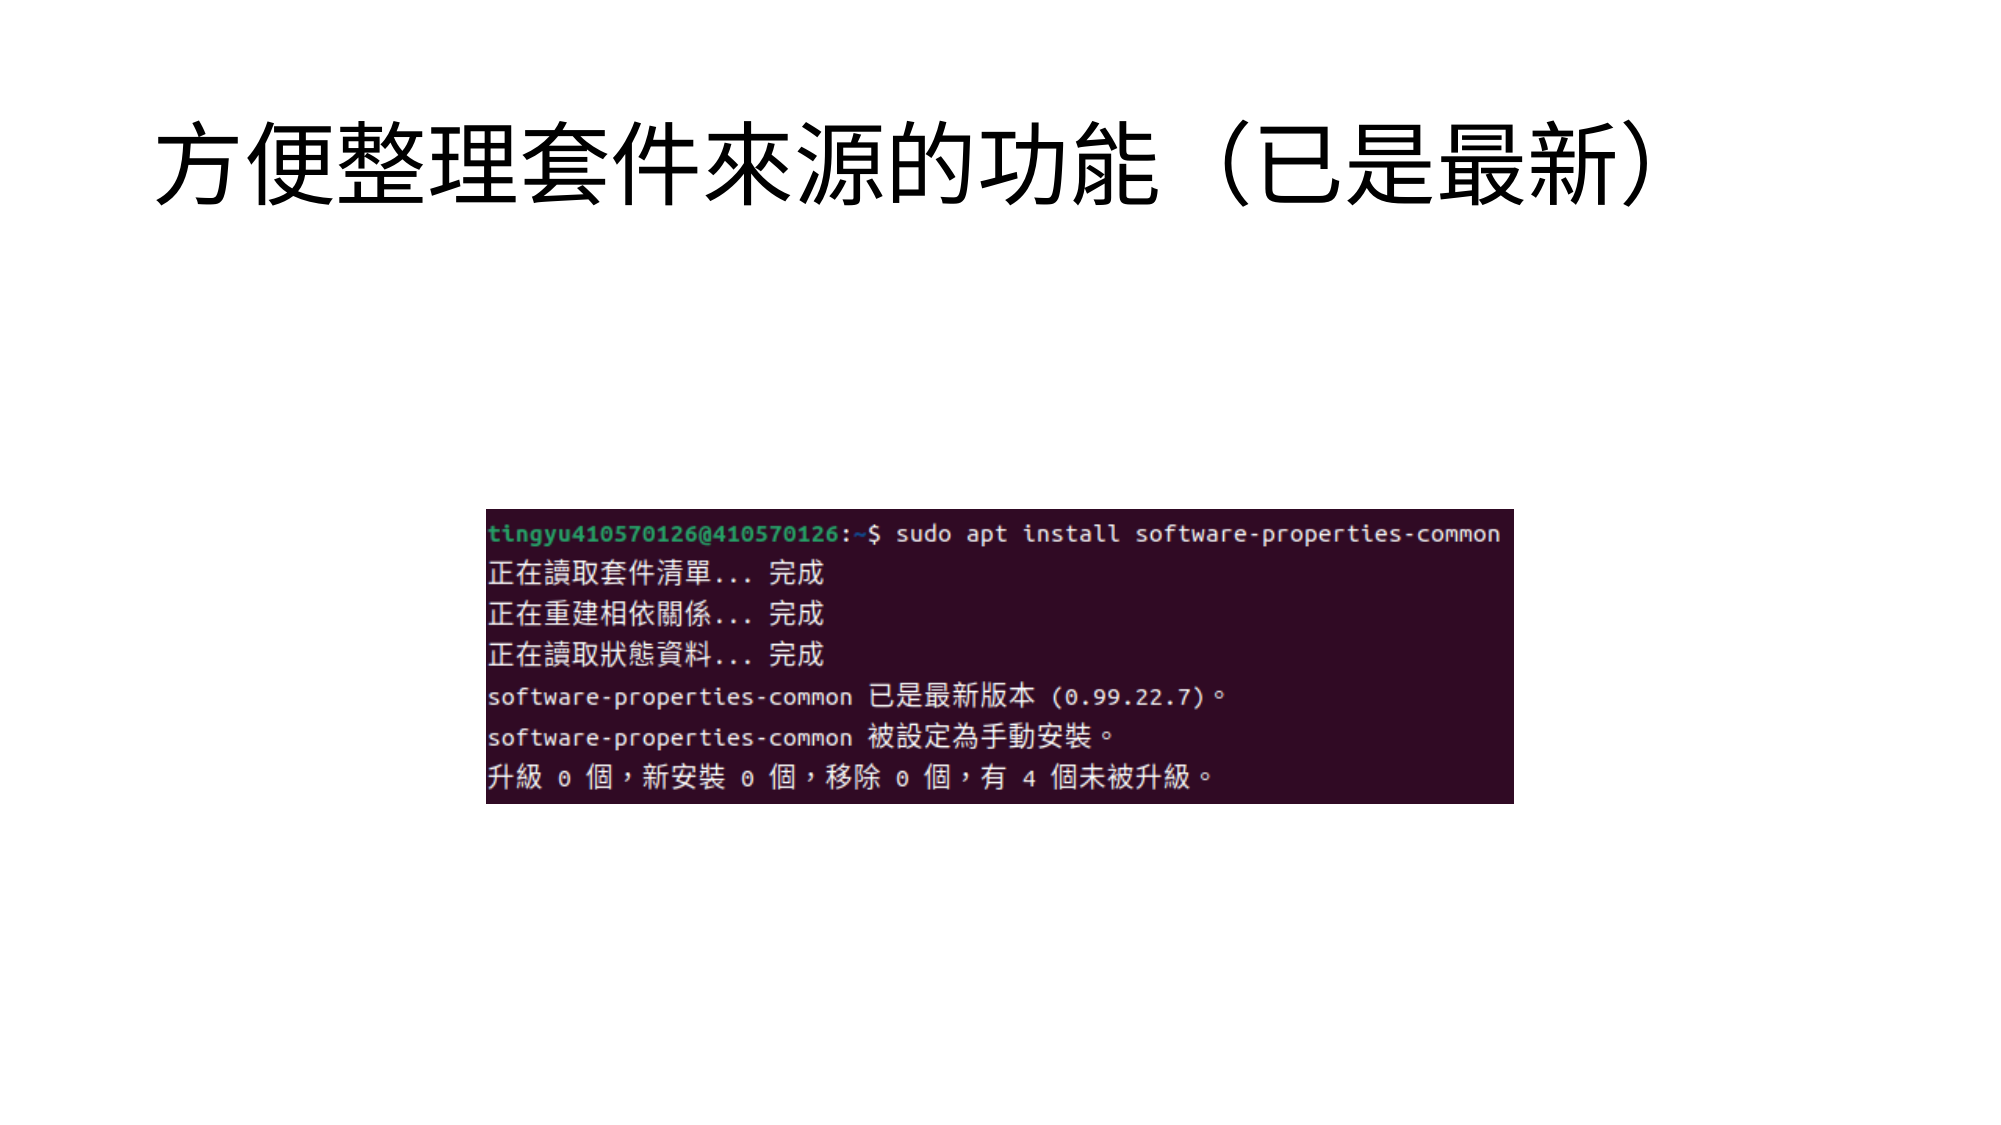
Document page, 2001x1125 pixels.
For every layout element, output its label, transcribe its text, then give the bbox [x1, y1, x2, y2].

title 方便整理套件來源的功能（已是最新） [137, 59, 1863, 278]
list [486, 509, 1514, 804]
